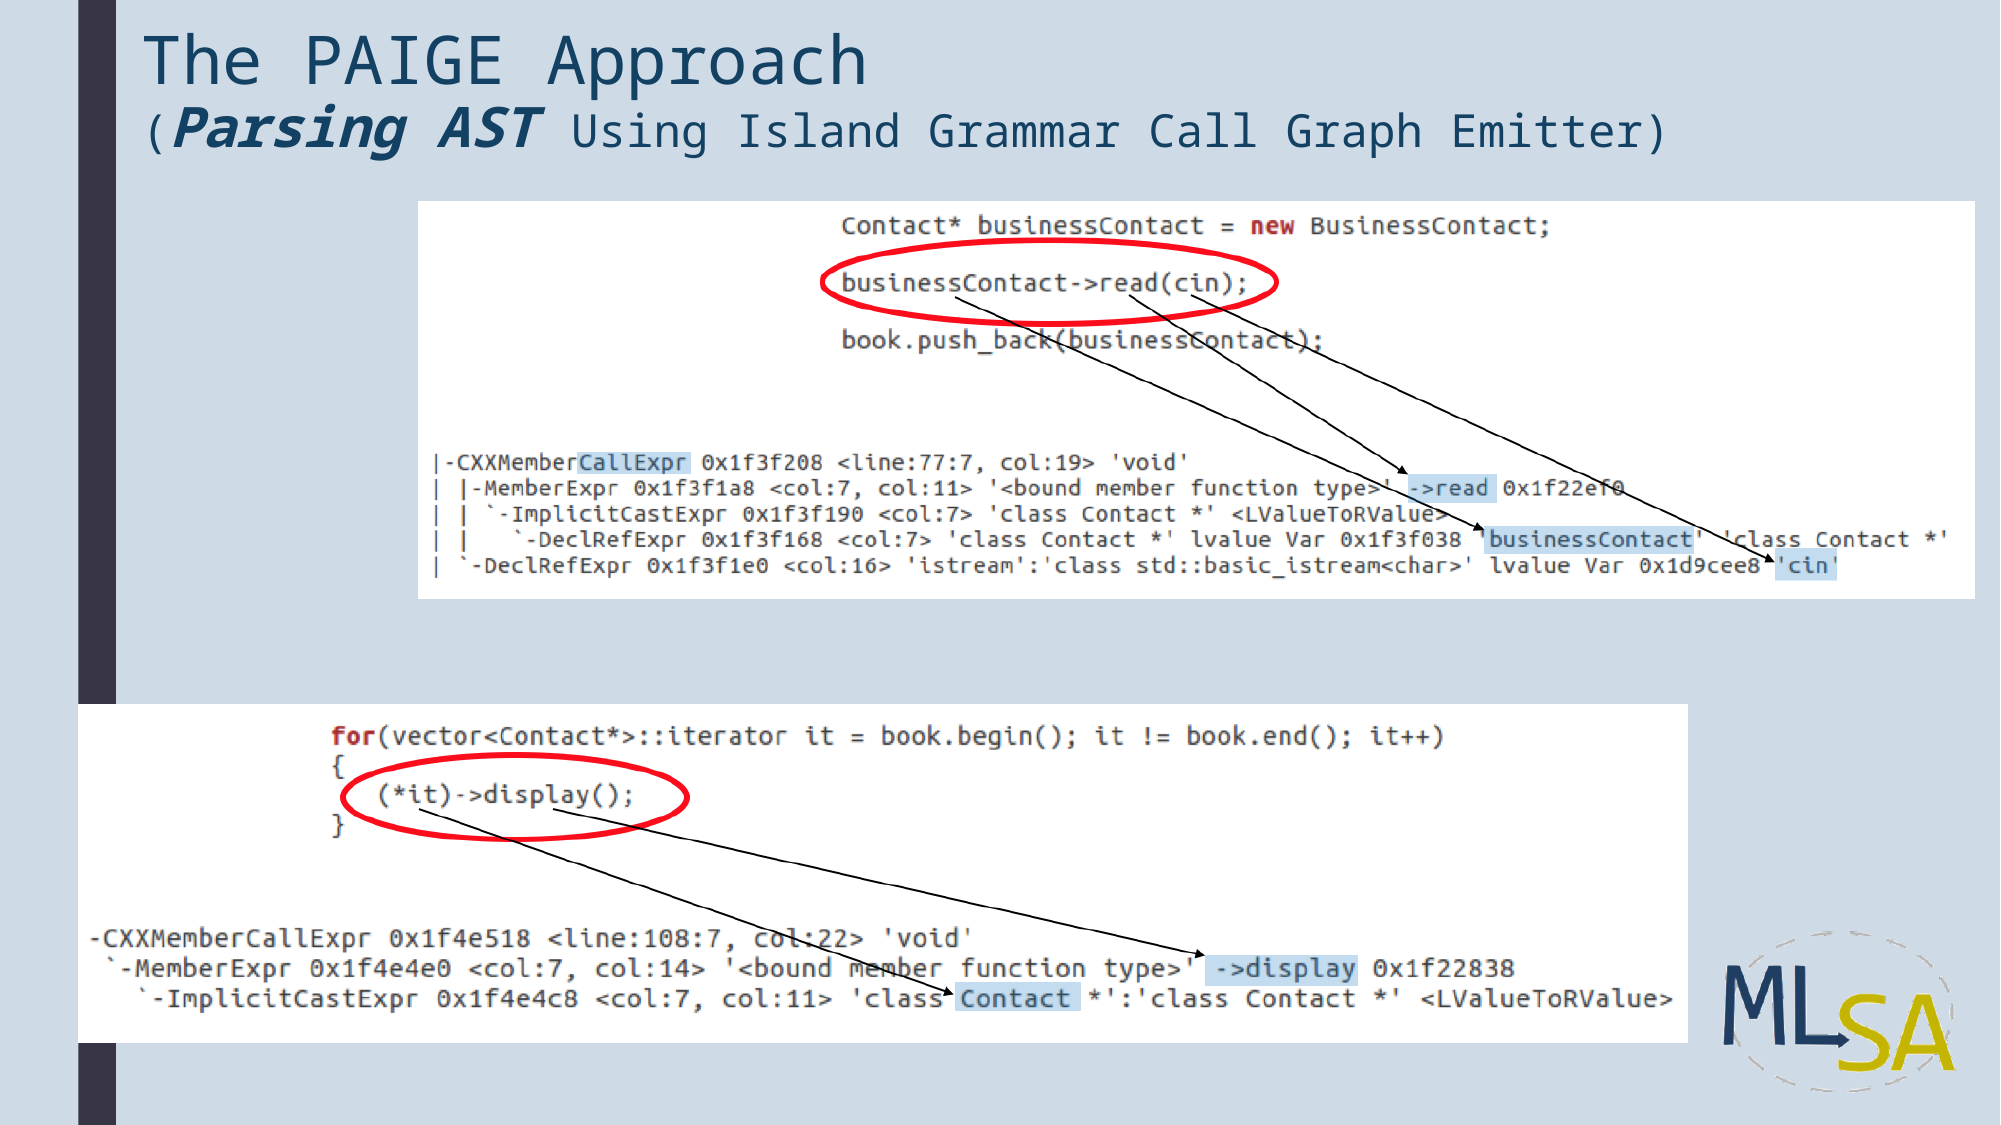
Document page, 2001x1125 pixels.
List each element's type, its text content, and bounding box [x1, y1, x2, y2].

text_box The PAIGE Approach (Parsing AST Using Island Grammar Call Graph Emitter) [126, 19, 1702, 169]
picture [418, 201, 1975, 599]
picture [1701, 916, 1975, 1102]
picture [78, 704, 1688, 1043]
